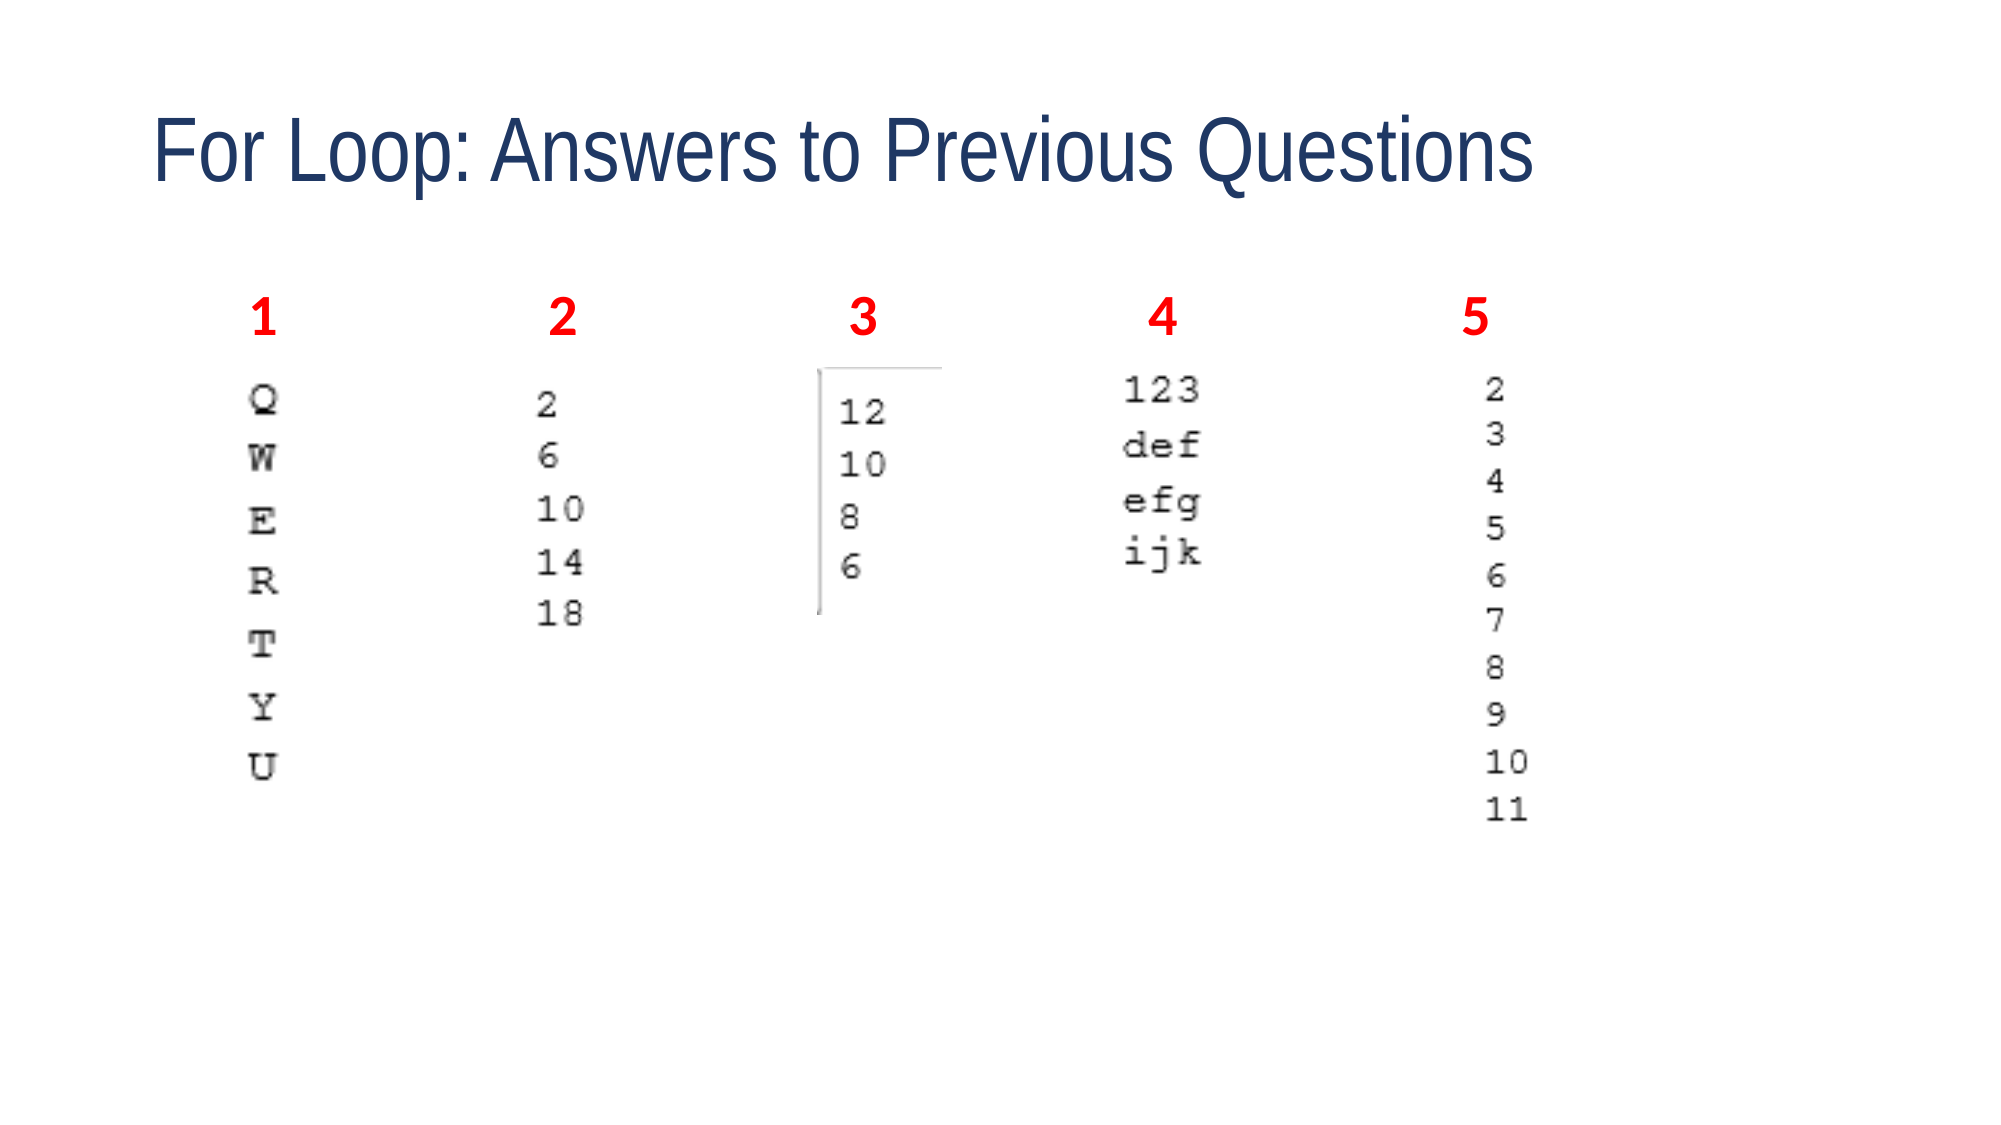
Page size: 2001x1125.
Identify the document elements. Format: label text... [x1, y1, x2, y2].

picture [1098, 349, 1259, 594]
picture [817, 367, 942, 615]
list 1 2 3 4 5 [233, 277, 1650, 368]
title For Loop: Answers to Previous Questions [137, 43, 1863, 261]
picture [1459, 349, 1568, 867]
picture [213, 349, 324, 811]
picture [508, 367, 633, 663]
